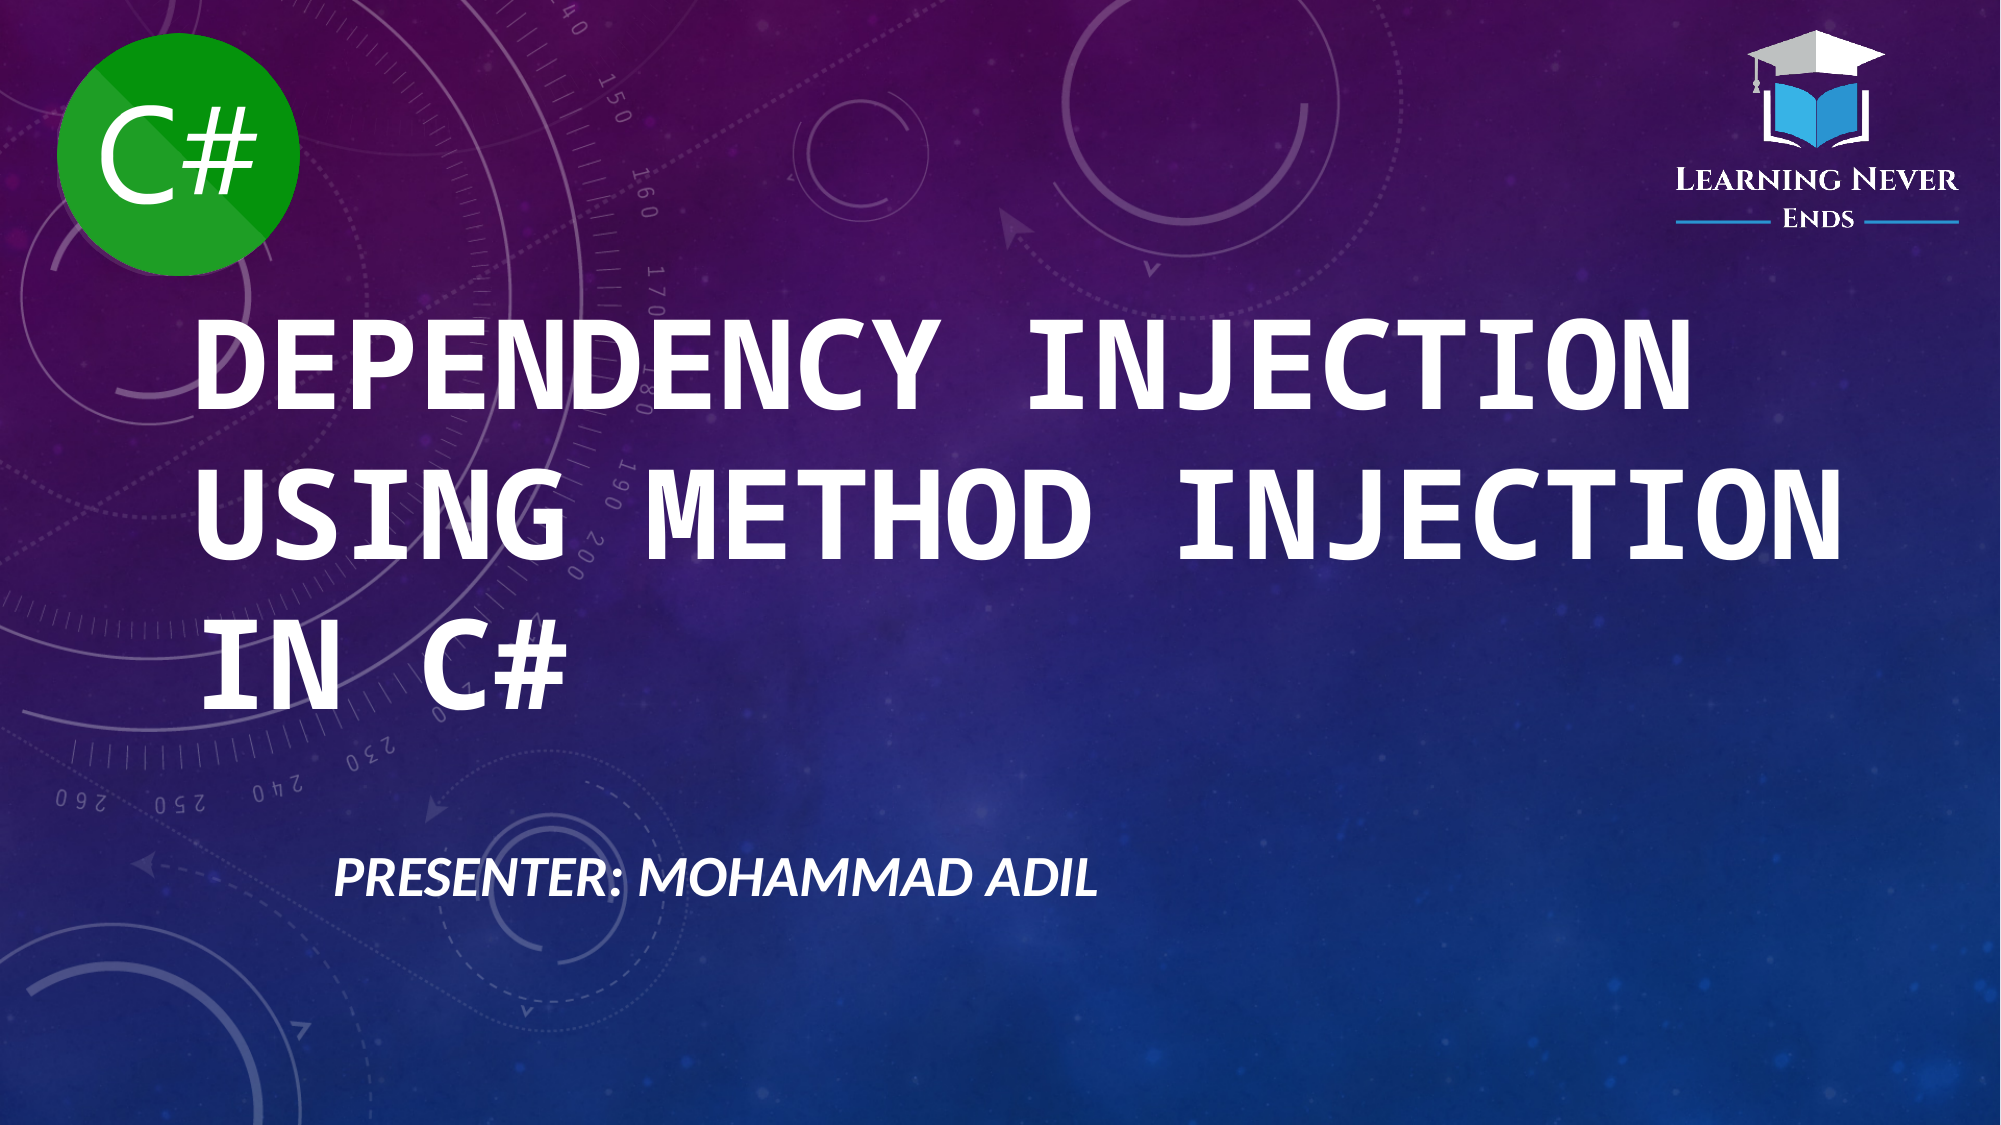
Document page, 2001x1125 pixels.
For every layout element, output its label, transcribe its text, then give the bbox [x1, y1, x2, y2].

title Dependency Injection Using METHOD injection in c# [178, 275, 1894, 742]
picture [0, 0, 2001, 1125]
subtitle Presenter: mohammad adil [318, 830, 1499, 1062]
